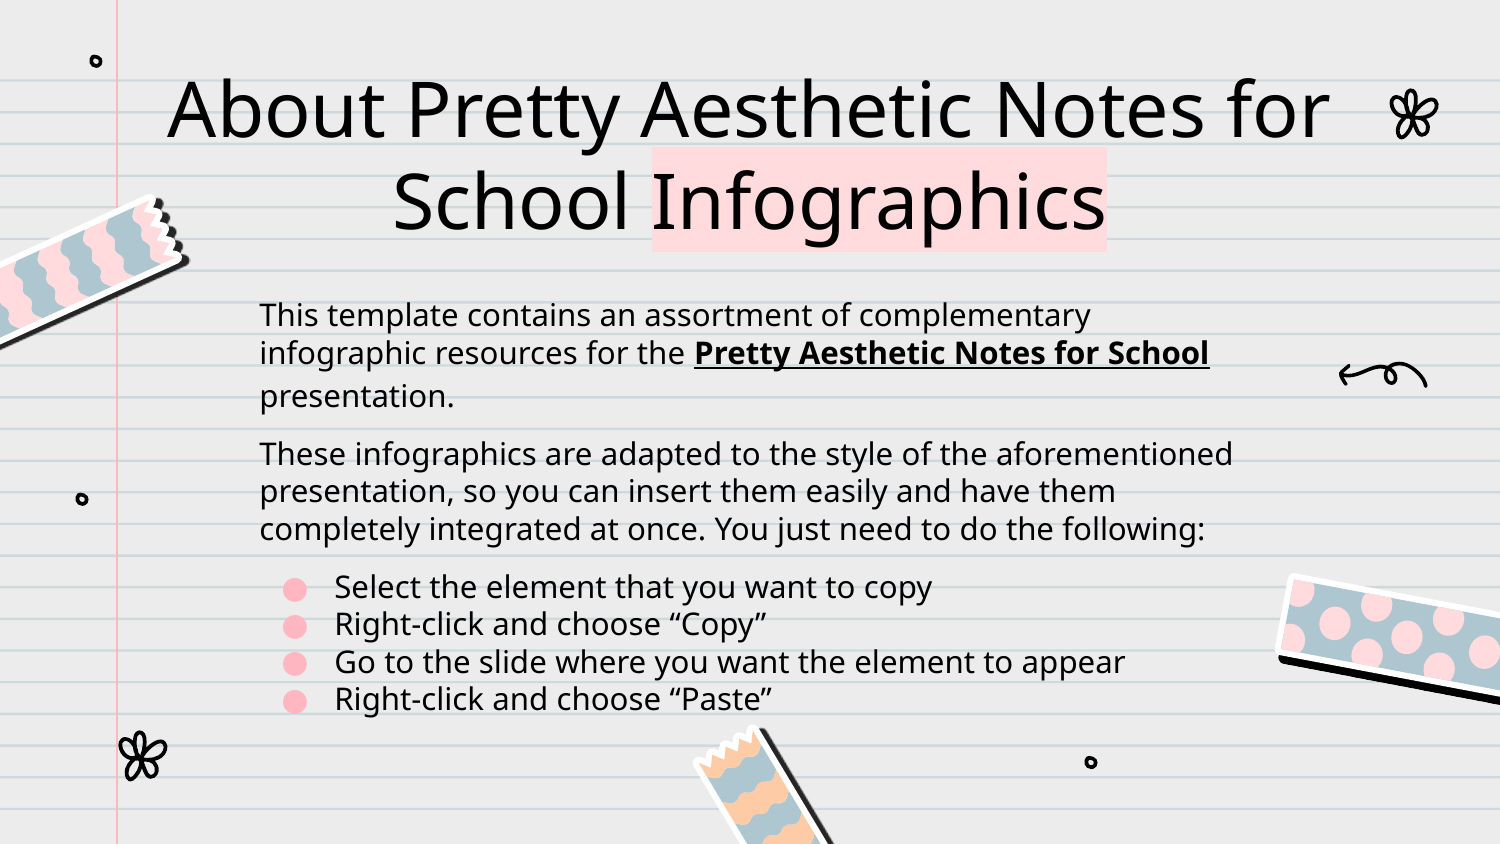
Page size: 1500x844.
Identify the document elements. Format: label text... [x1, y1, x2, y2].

text_box [1389, 88, 1439, 140]
list This template contains an assortment of complementary infographic resources for the Pretty Aesthetic Notes for School presentation. These infographics are adapted to the style of the aforementioned presentation, so you can insert them easily and have them completely integrated at once. You just need to do the following: Select the element that you want to copy Right-click and choose “Copy” Go to the slide where you want the element to appear Right-click and choose “Paste” [244, 280, 1256, 688]
title About Pretty Aesthetic Notes for School Infographics [51, 44, 1449, 263]
